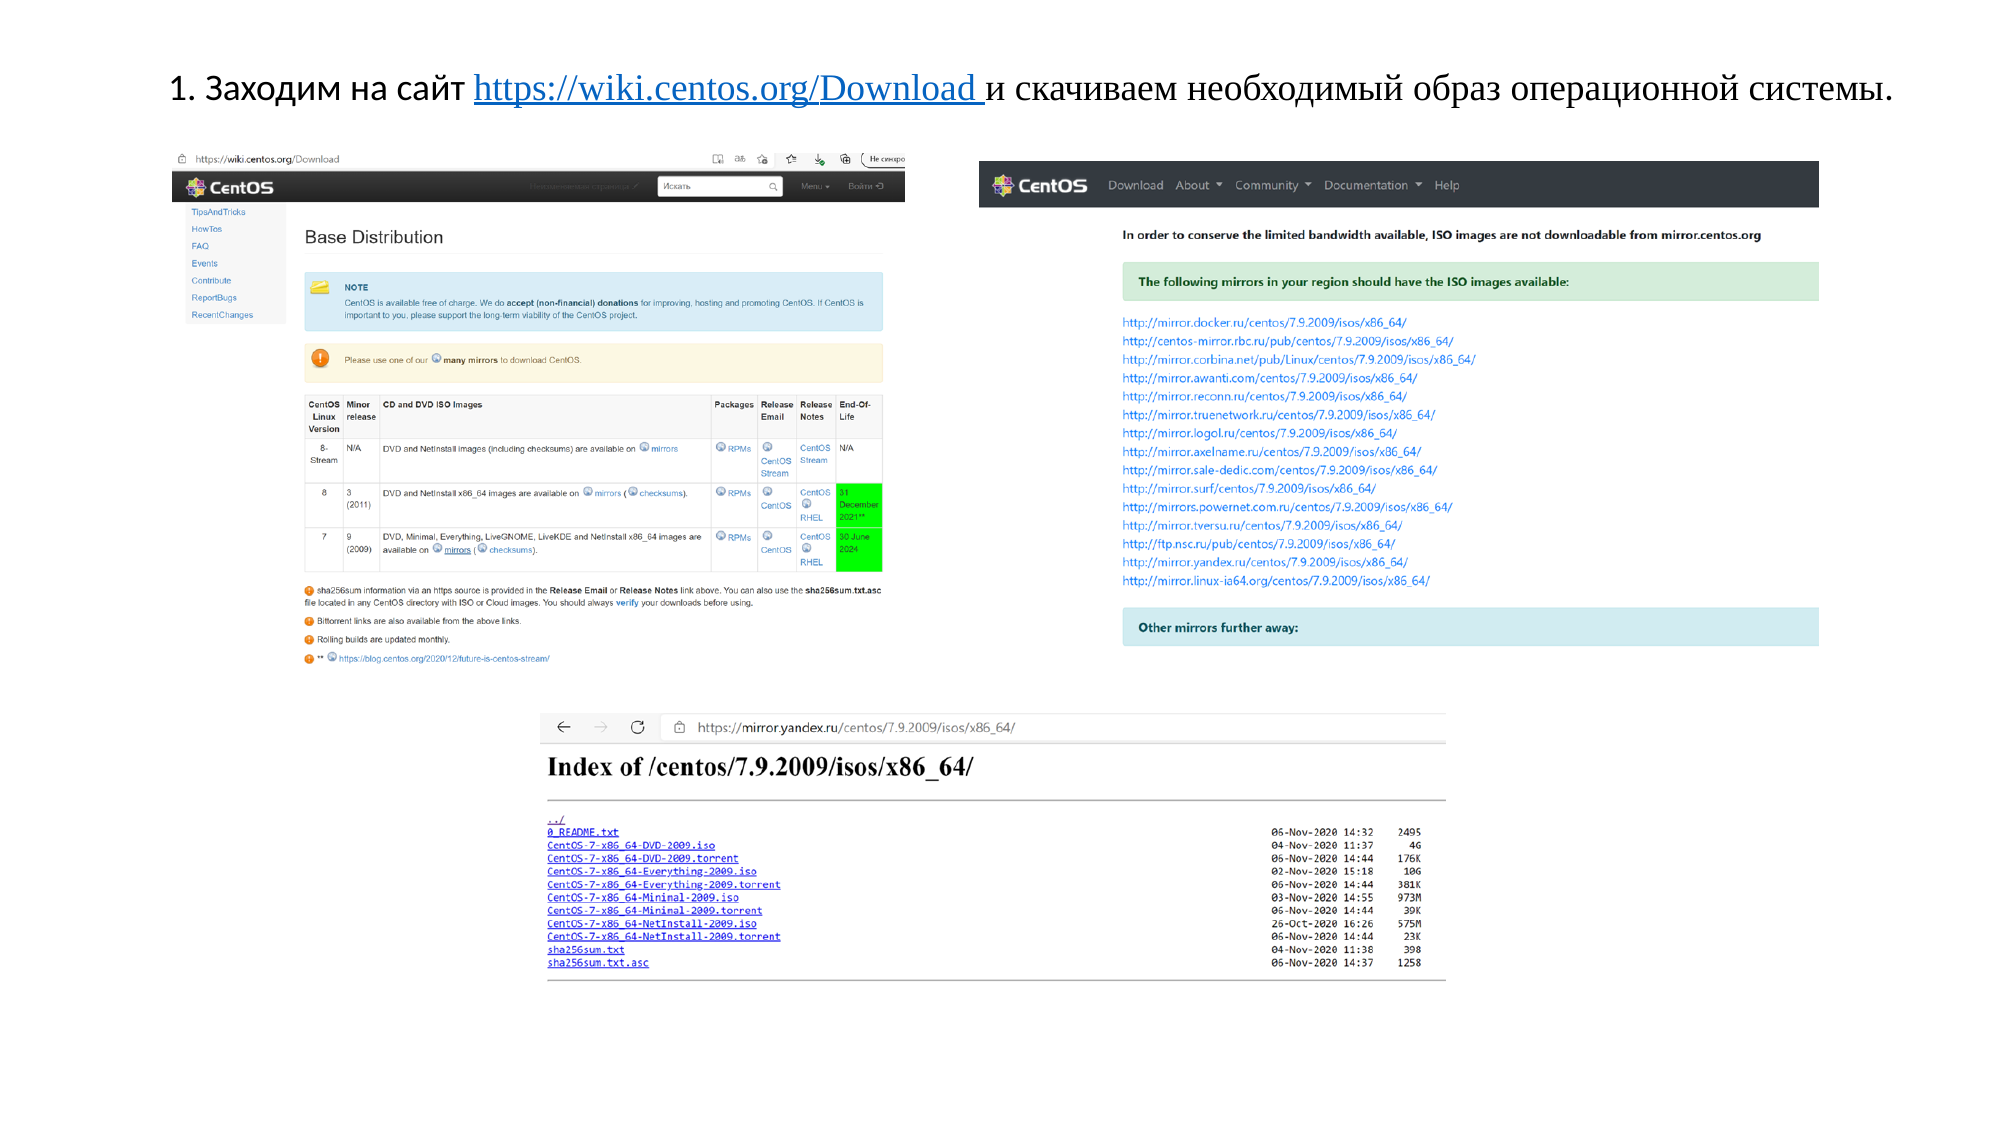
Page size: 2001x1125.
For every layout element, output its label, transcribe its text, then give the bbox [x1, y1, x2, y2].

picture [979, 161, 1819, 659]
text_box 1. Заходим на сайт https://wiki.centos.org/Download и скачиваем необходимый образ операционной системы. [153, 55, 1949, 161]
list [172, 153, 905, 683]
picture [540, 713, 1446, 1025]
